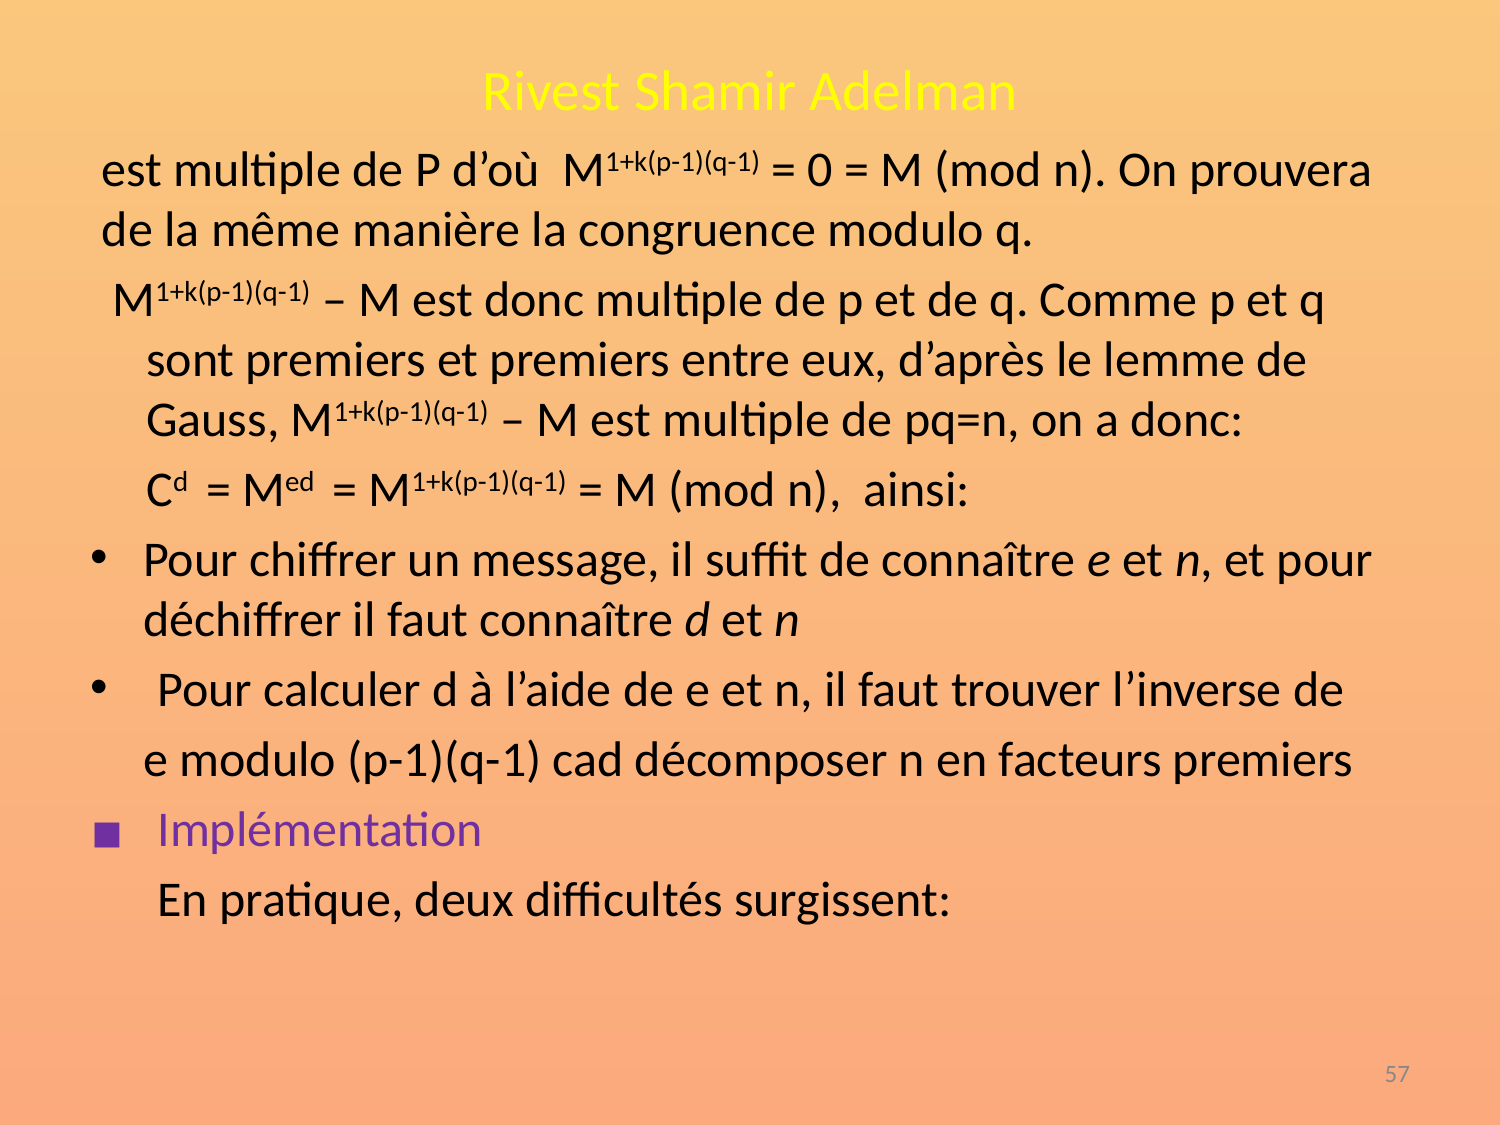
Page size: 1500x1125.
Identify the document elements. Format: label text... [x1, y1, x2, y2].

list est multiple de P d’où M1+k(p-1)(q-1) = 0 = M (mod n). On prouvera de la même manière la congruence modulo q. M1+k(p-1)(q-1) – M est donc multiple de p et de q. Comme p et q sont premiers et premiers entre eux, d’après le lemme de Gauss, M1+k(p-1)(q-1) – M est multiple de pq=n, on a donc: Cd = Med = M1+k(p-1)(q-1) = M (mod n), ainsi: Pour chiffrer un message, il suffit de connaître e et n, et pour déchiffrer il faut connaître d et n Pour calculer d à l’aide de e et n, il faut trouver l’inverse de e modulo (p-1)(q-1) cad décomposer n en facteurs premiers Implémentation En pratique, deux difficultés surgissent: [75, 128, 1425, 1005]
title Rivest Shamir Adelman [75, 45, 1425, 128]
slide_number ‹#› [1074, 1042, 1425, 1103]
